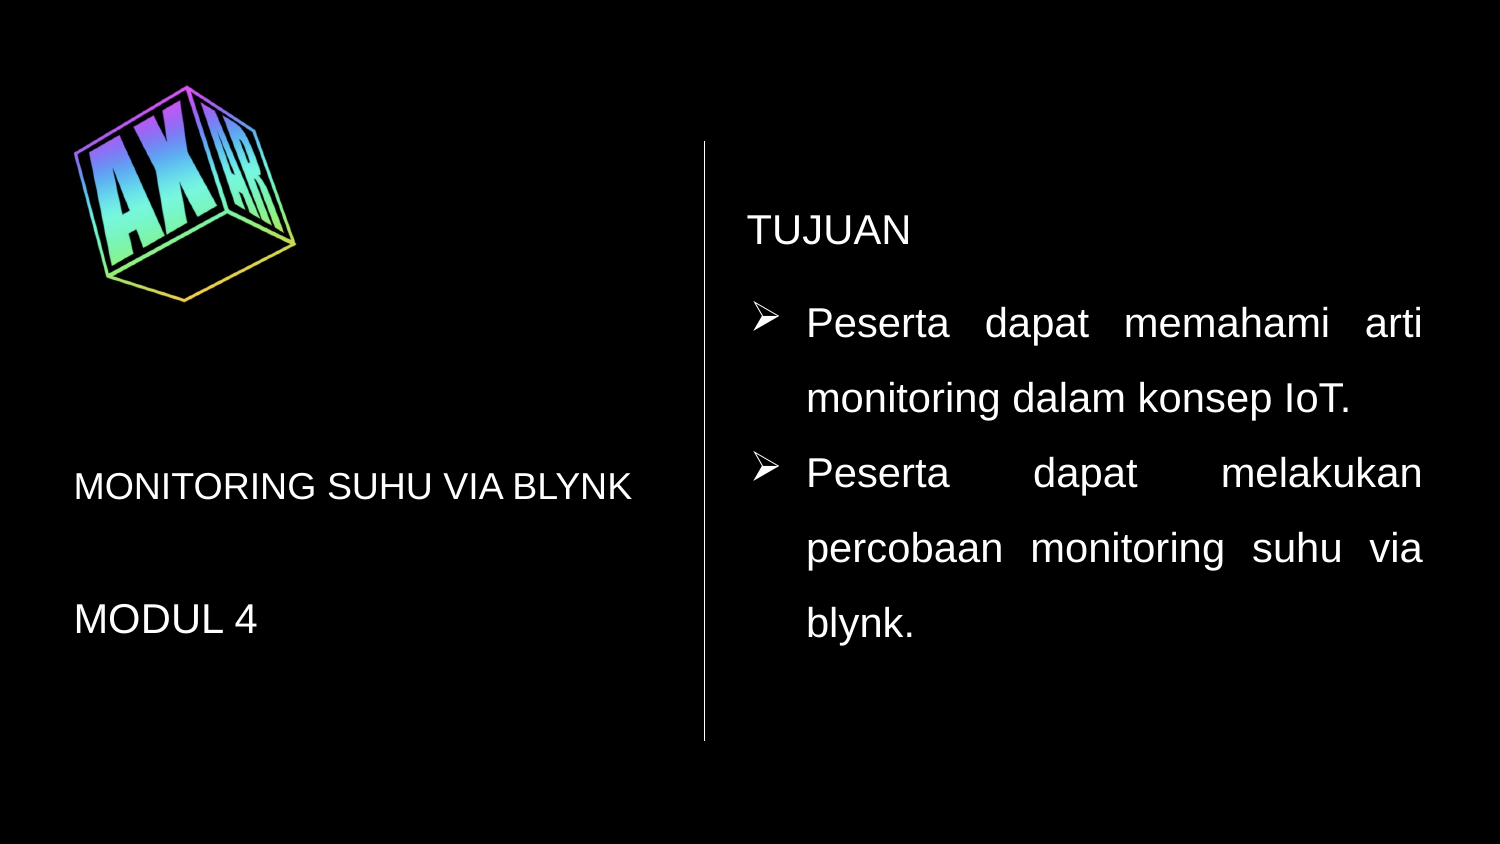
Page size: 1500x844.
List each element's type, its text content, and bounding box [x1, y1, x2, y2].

text_box MODUL 4 [62, 586, 637, 657]
text_box Peserta dapat memahami arti monitoring dalam konsep IoT. Peserta dapat melakukan percobaan monitoring suhu via blynk. [738, 265, 1435, 741]
picture [47, 57, 322, 331]
text_box TUJUAN [735, 197, 1148, 236]
text_box MONITORING SUHU VIA BLYNK [62, 456, 655, 518]
